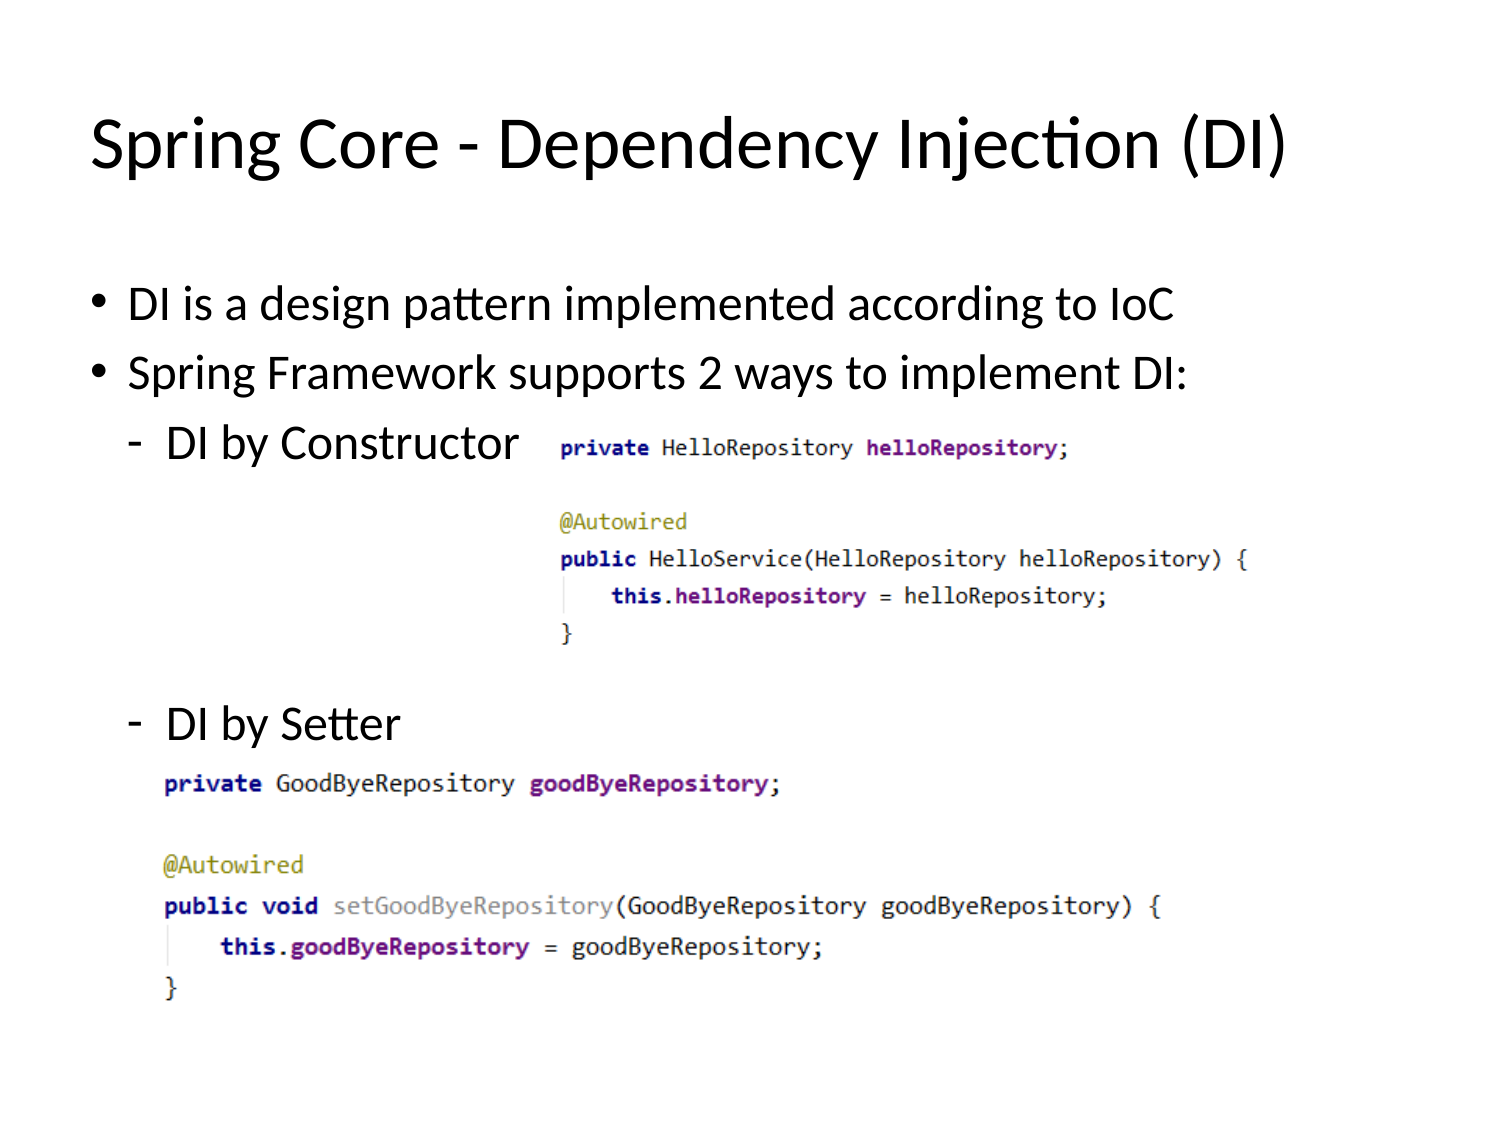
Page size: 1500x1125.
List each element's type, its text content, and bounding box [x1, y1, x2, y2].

list DI is a design pattern implemented according to IoC Spring Framework supports 2 ways to implement DI: DI by Constructor DI by Setter [75, 262, 1275, 1005]
picture [149, 762, 1176, 1021]
picture [549, 424, 1263, 662]
title Spring Core - Dependency Injection (DI) [75, 45, 1425, 233]
